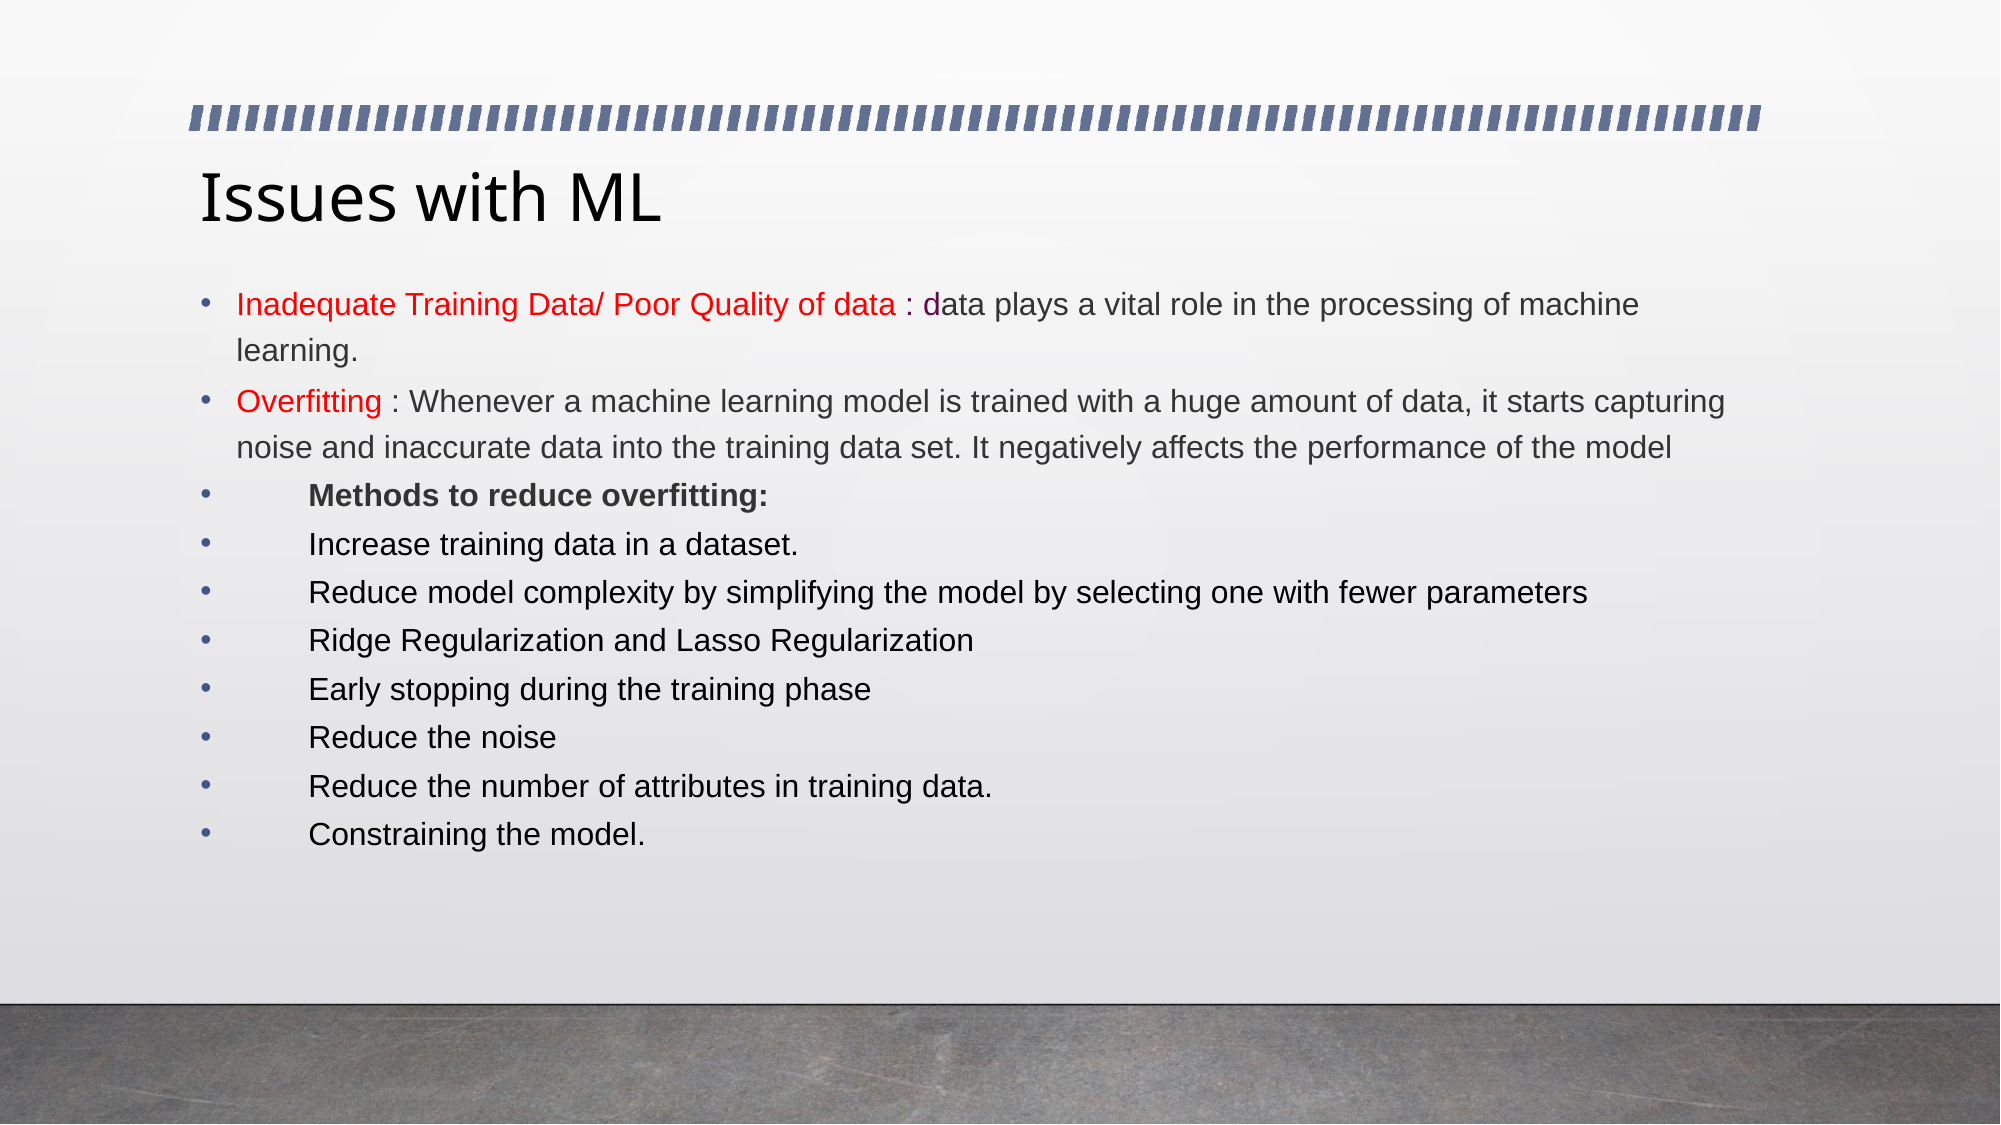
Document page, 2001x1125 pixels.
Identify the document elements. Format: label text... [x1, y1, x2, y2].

title Issues with ML [185, 156, 1761, 268]
picture [186, 105, 1762, 131]
list Inadequate Training Data/ Poor Quality of data : data plays a vital role in the processing of machine learning. Overfitting : Whenever a machine learning model is trained with a huge amount of data, it starts capturing noise and inaccurate data into the training data set. It negatively affects the performance of the model Methods to reduce overfitting: Increase training data in a dataset. Reduce model complexity by simplifying the model by selecting one with fewer parameters Ridge Regularization and Lasso Regularization Early stopping during the training phase Reduce the noise Reduce the number of attributes in training data. Constraining the model. [185, 268, 1761, 897]
picture [0, 1004, 2000, 1124]
